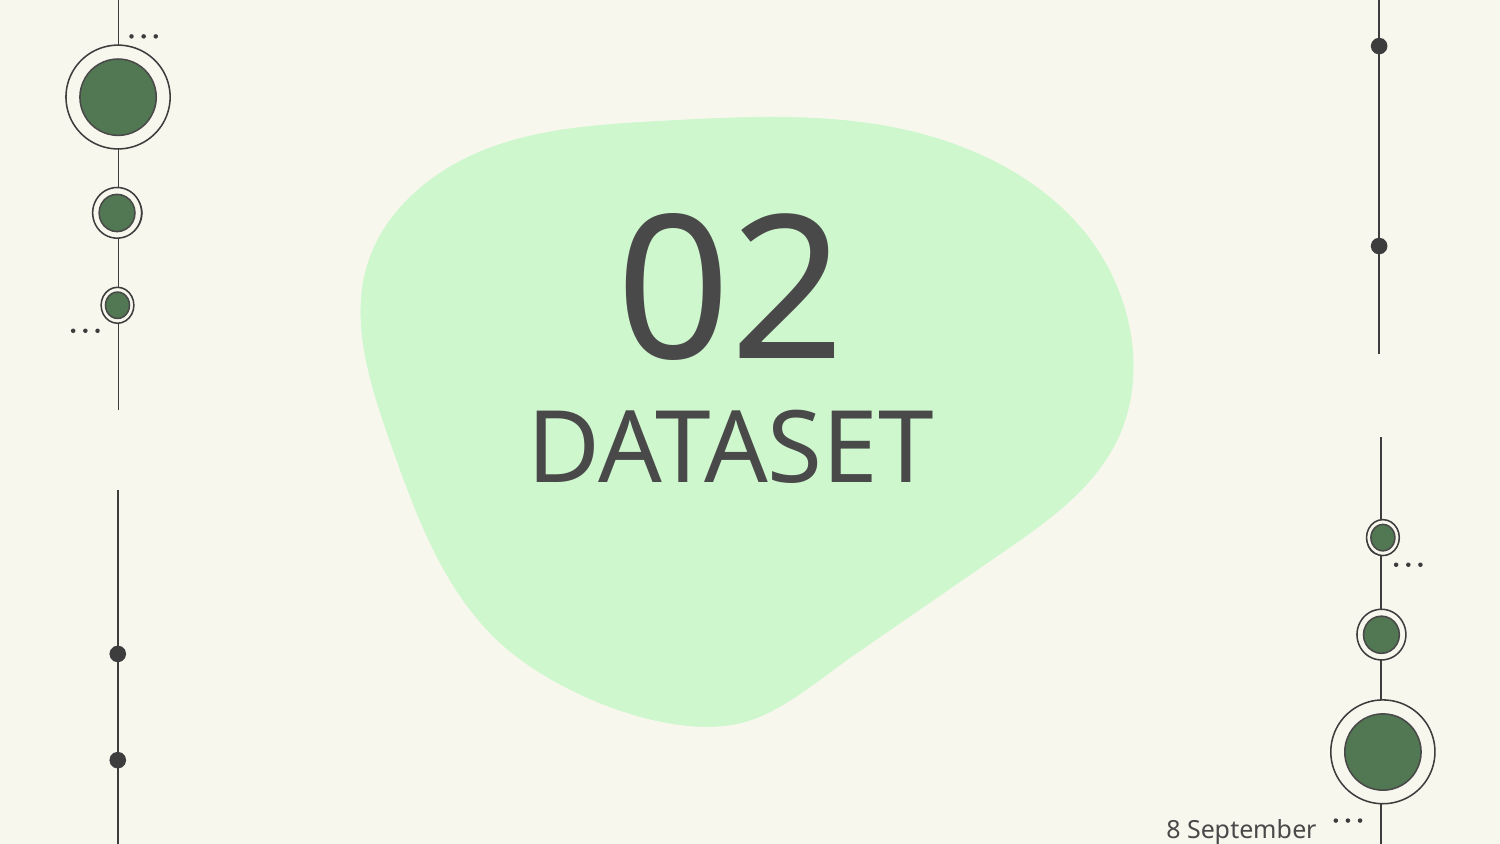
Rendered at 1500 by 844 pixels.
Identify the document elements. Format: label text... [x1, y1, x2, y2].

text_box 8 September 2022 [1135, 799, 1348, 844]
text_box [1330, 699, 1436, 804]
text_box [92, 187, 142, 239]
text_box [1356, 609, 1407, 661]
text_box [65, 44, 171, 150]
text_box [1366, 519, 1400, 556]
title 02 [487, 190, 975, 366]
title DATASET [416, 376, 1046, 509]
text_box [100, 287, 135, 324]
